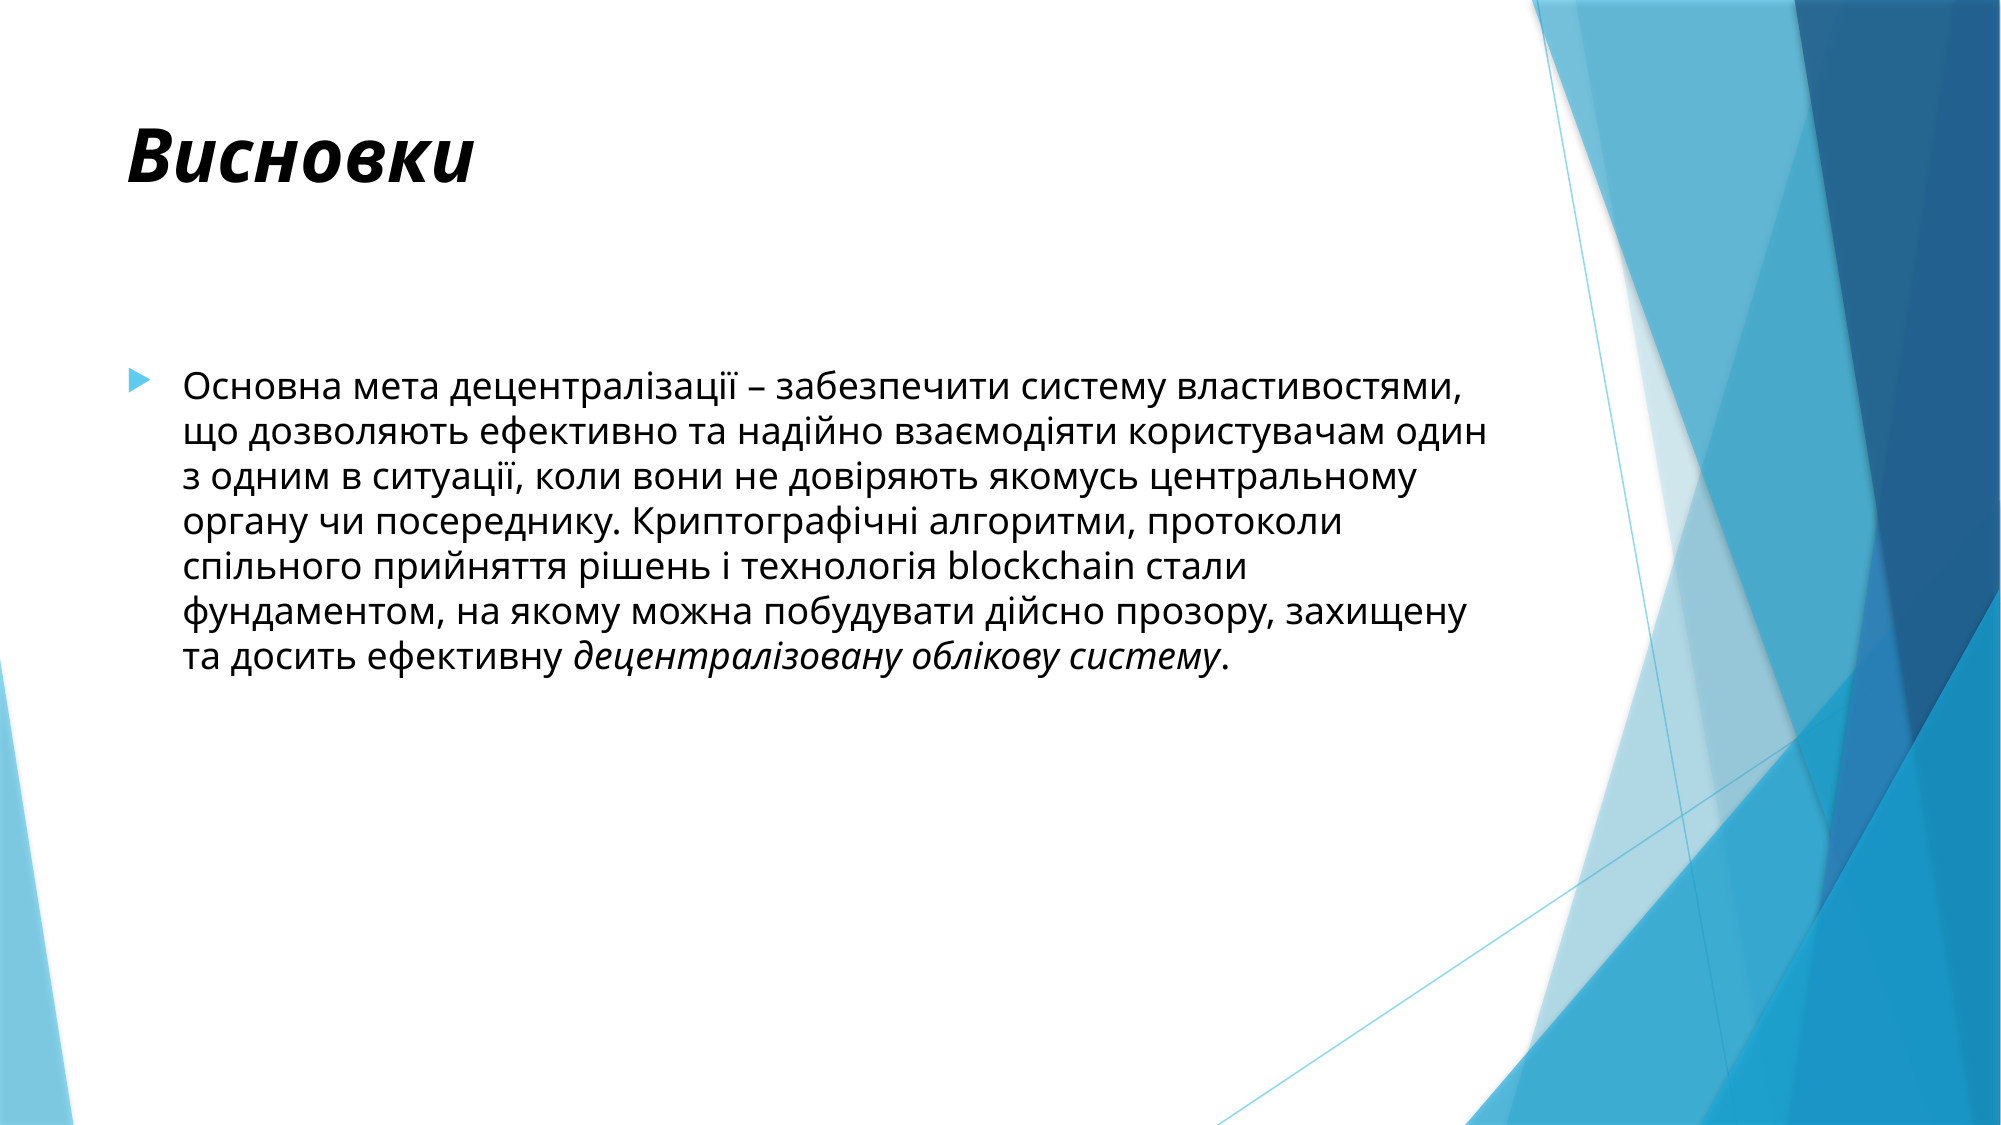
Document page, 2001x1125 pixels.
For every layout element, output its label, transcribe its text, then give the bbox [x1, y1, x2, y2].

list Основна мета децентралізації – забезпечити систему властивостями, що дозволяють ефективно та надійно взаємодіяти користувачам один з одним в ситуації, коли вони не довіряють якомусь центральному органу чи посереднику. Криптографічні алгоритми, протоколи спільного прийняття рішень і технологія blockchain стали фундаментом, на якому можна побудувати дійсно прозору, захищену та досить ефективну децентралізовану облікову систему. [111, 354, 1522, 992]
title Висновки [111, 99, 1522, 317]
